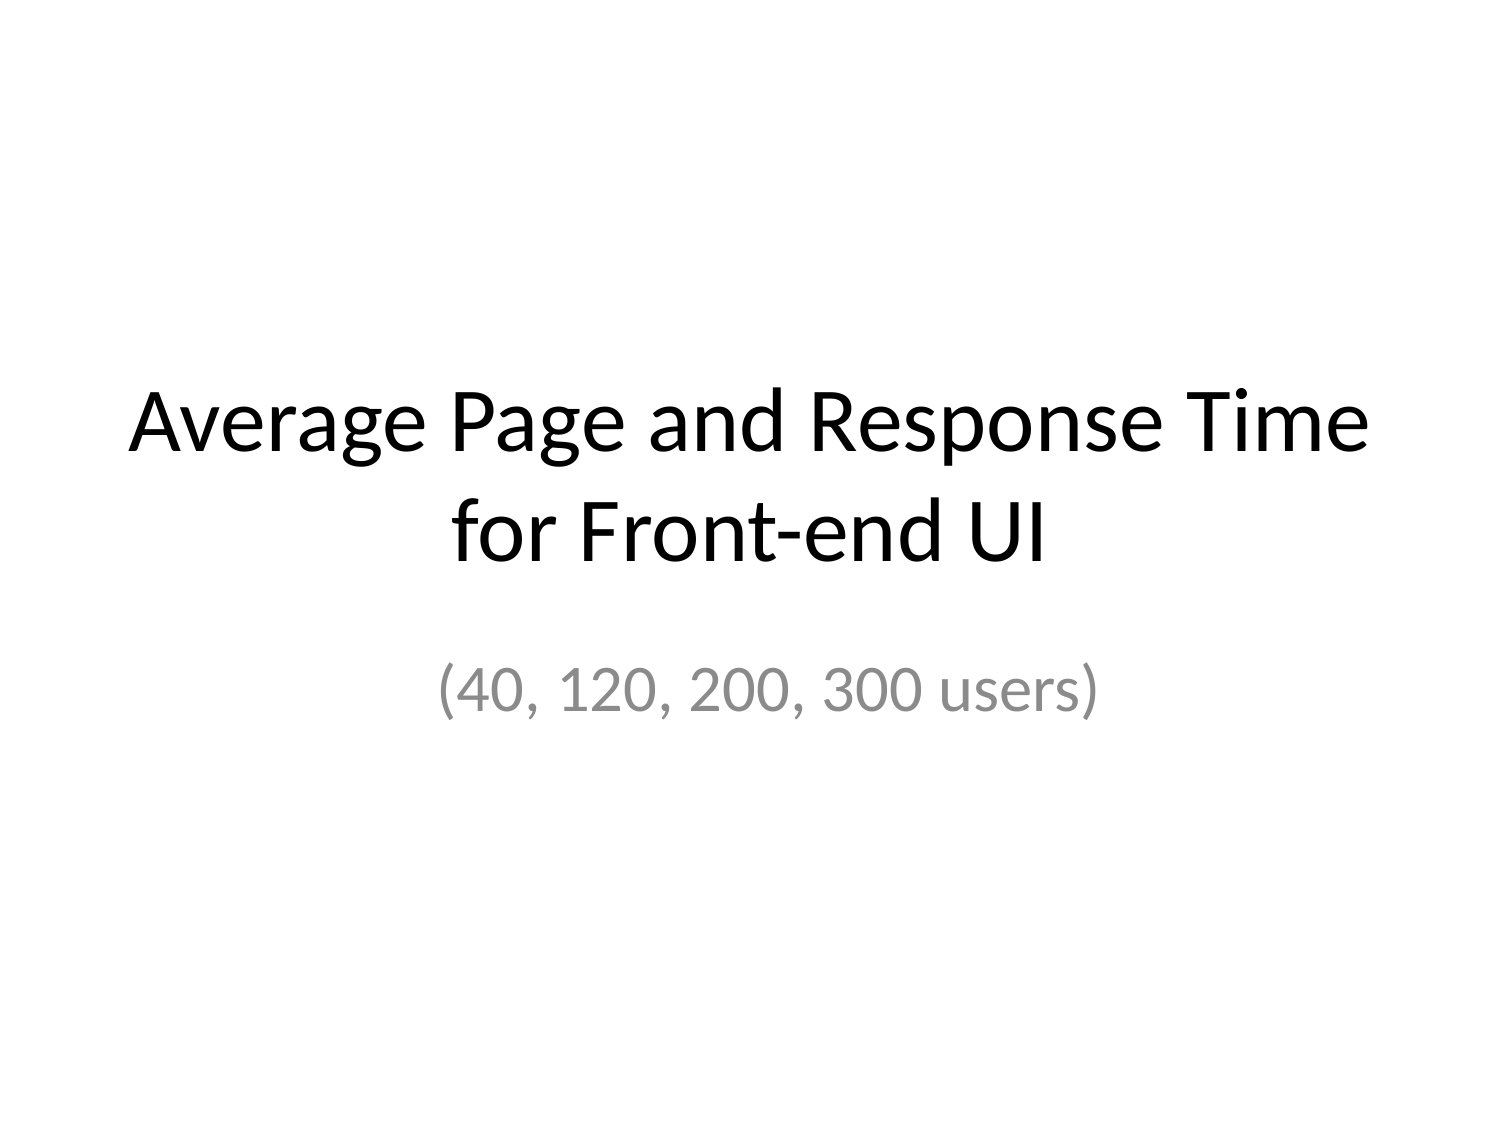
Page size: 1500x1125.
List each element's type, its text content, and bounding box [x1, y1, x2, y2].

text_box (40, 120, 200, 300 users) [349, 637, 1188, 733]
text_box Average Page and Response Time for Front-end UI [112, 349, 1388, 591]
